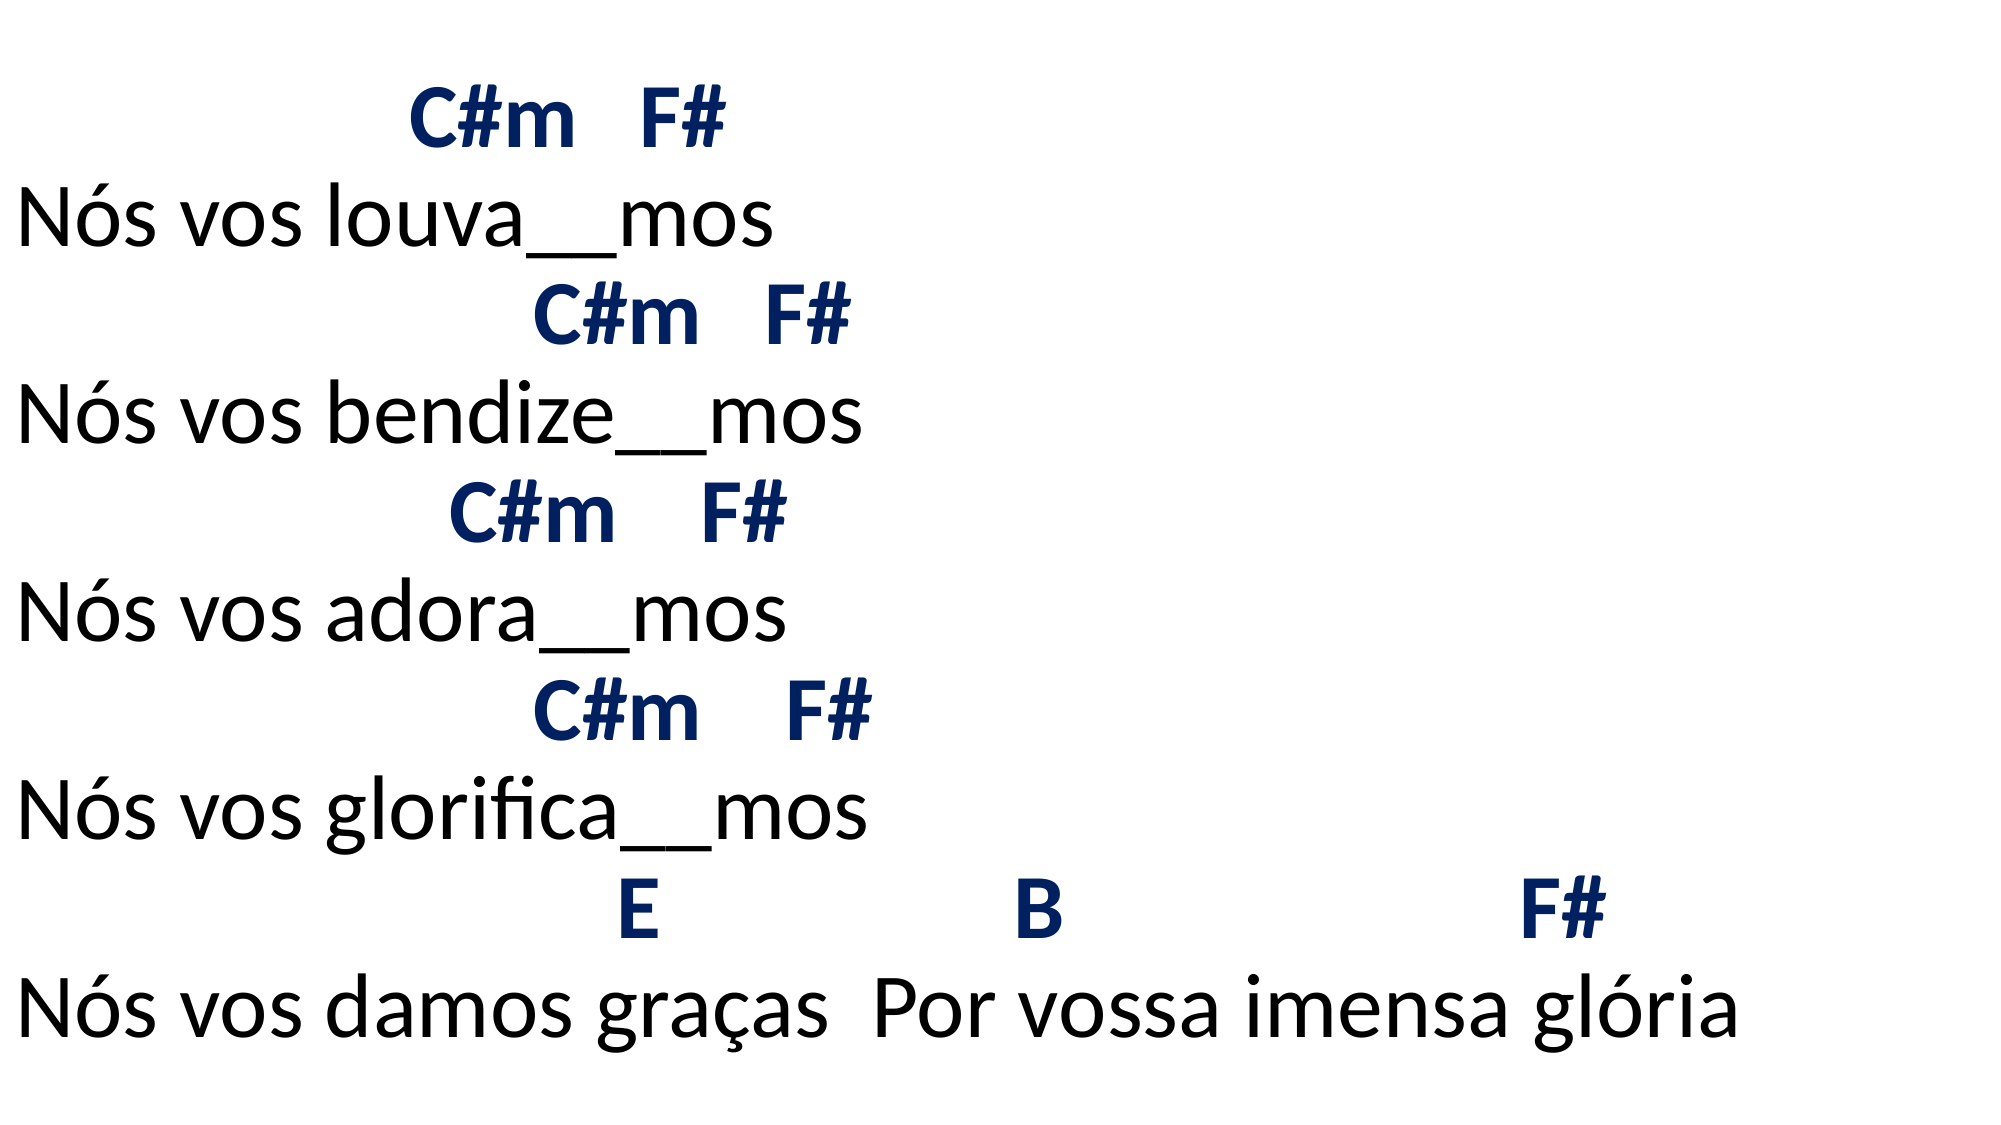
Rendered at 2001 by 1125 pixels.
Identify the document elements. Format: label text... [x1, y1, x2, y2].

title C#m F# Nós vos louva__mos C#m F# Nós vos bendize__mos C#m F# Nós vos adora__mos C#m F# Nós vos glorifica__mos E B F# Nós vos damos graças Por vossa imensa glória [0, 0, 2000, 1125]
